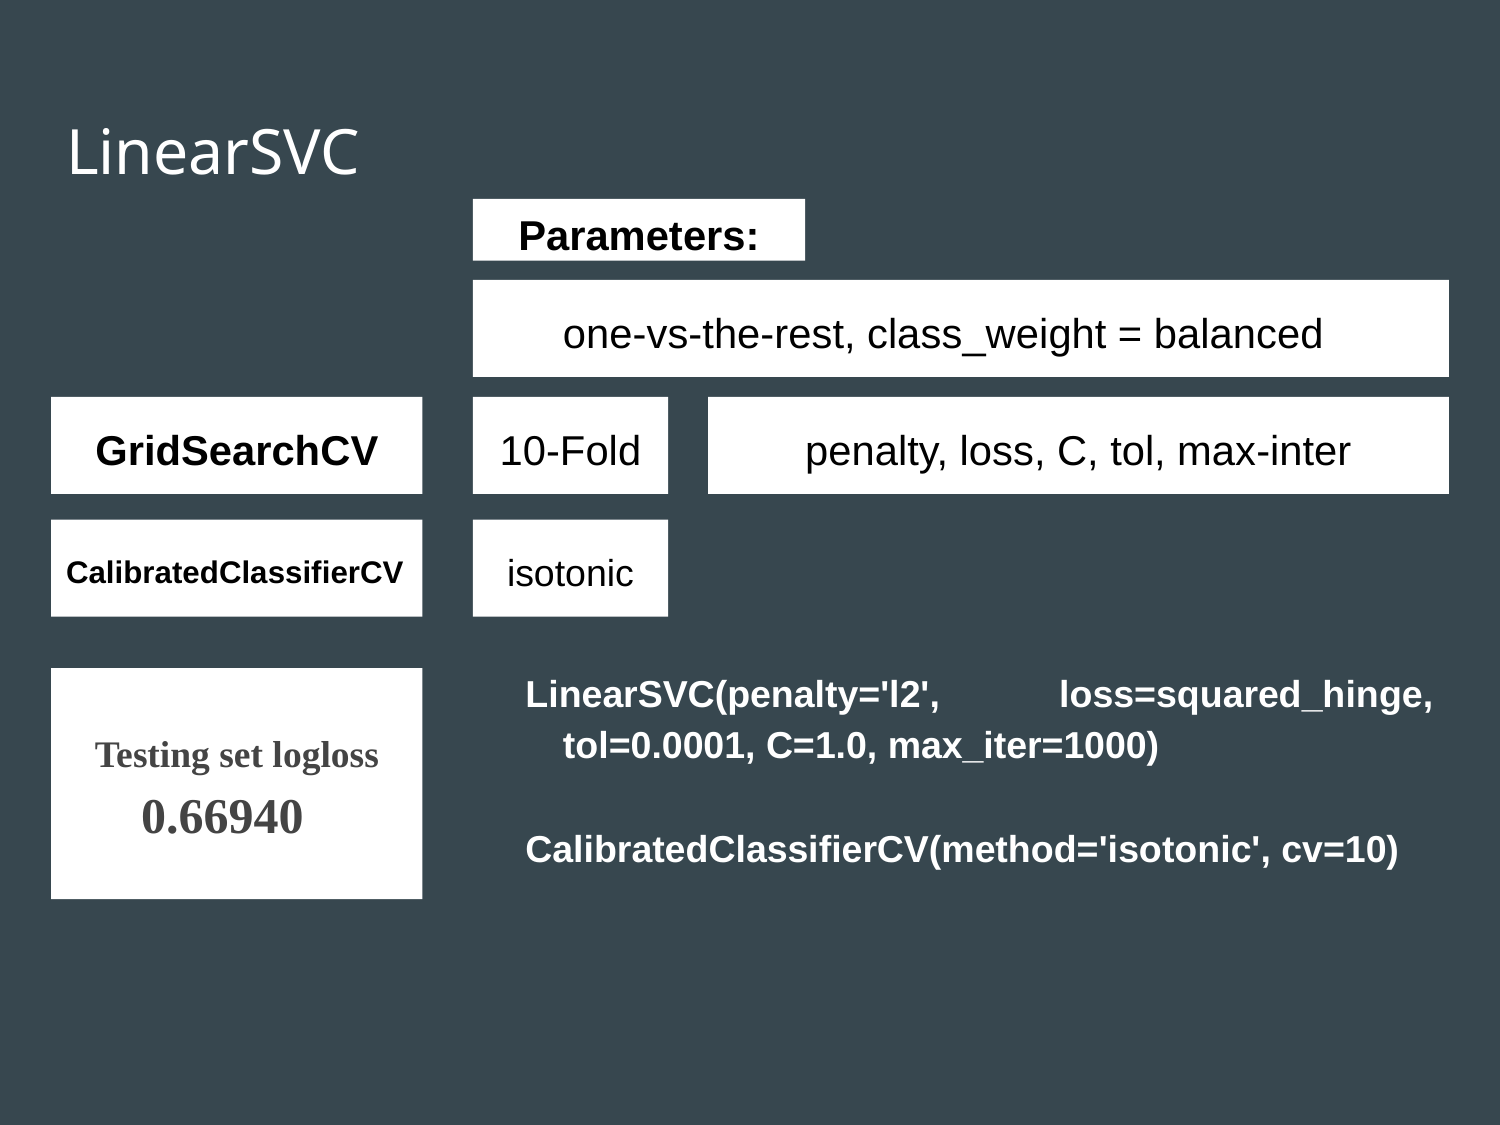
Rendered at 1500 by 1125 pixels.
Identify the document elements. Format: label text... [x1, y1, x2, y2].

text_box 10-Fold [472, 396, 669, 494]
list LinearSVC(penalty='l2', loss=squared_hinge, tol=0.0001, C=1.0, max_iter=1000) CalibratedClassifierCV(method='isotonic', cv=10) [472, 648, 1449, 900]
text_box penalty, loss, C, tol, max-inter [708, 396, 1449, 494]
text_box GridSearchCV [51, 396, 423, 494]
text_box Testing set logloss 0.66940 [51, 668, 423, 900]
text_box Parameters: [472, 198, 806, 261]
text_box CalibratedClassifierCV [51, 519, 423, 617]
title LinearSVC [51, 97, 1449, 223]
text_box isotonic [472, 519, 669, 617]
text_box one-vs-the-rest, class_weight = balanced [472, 279, 1449, 377]
